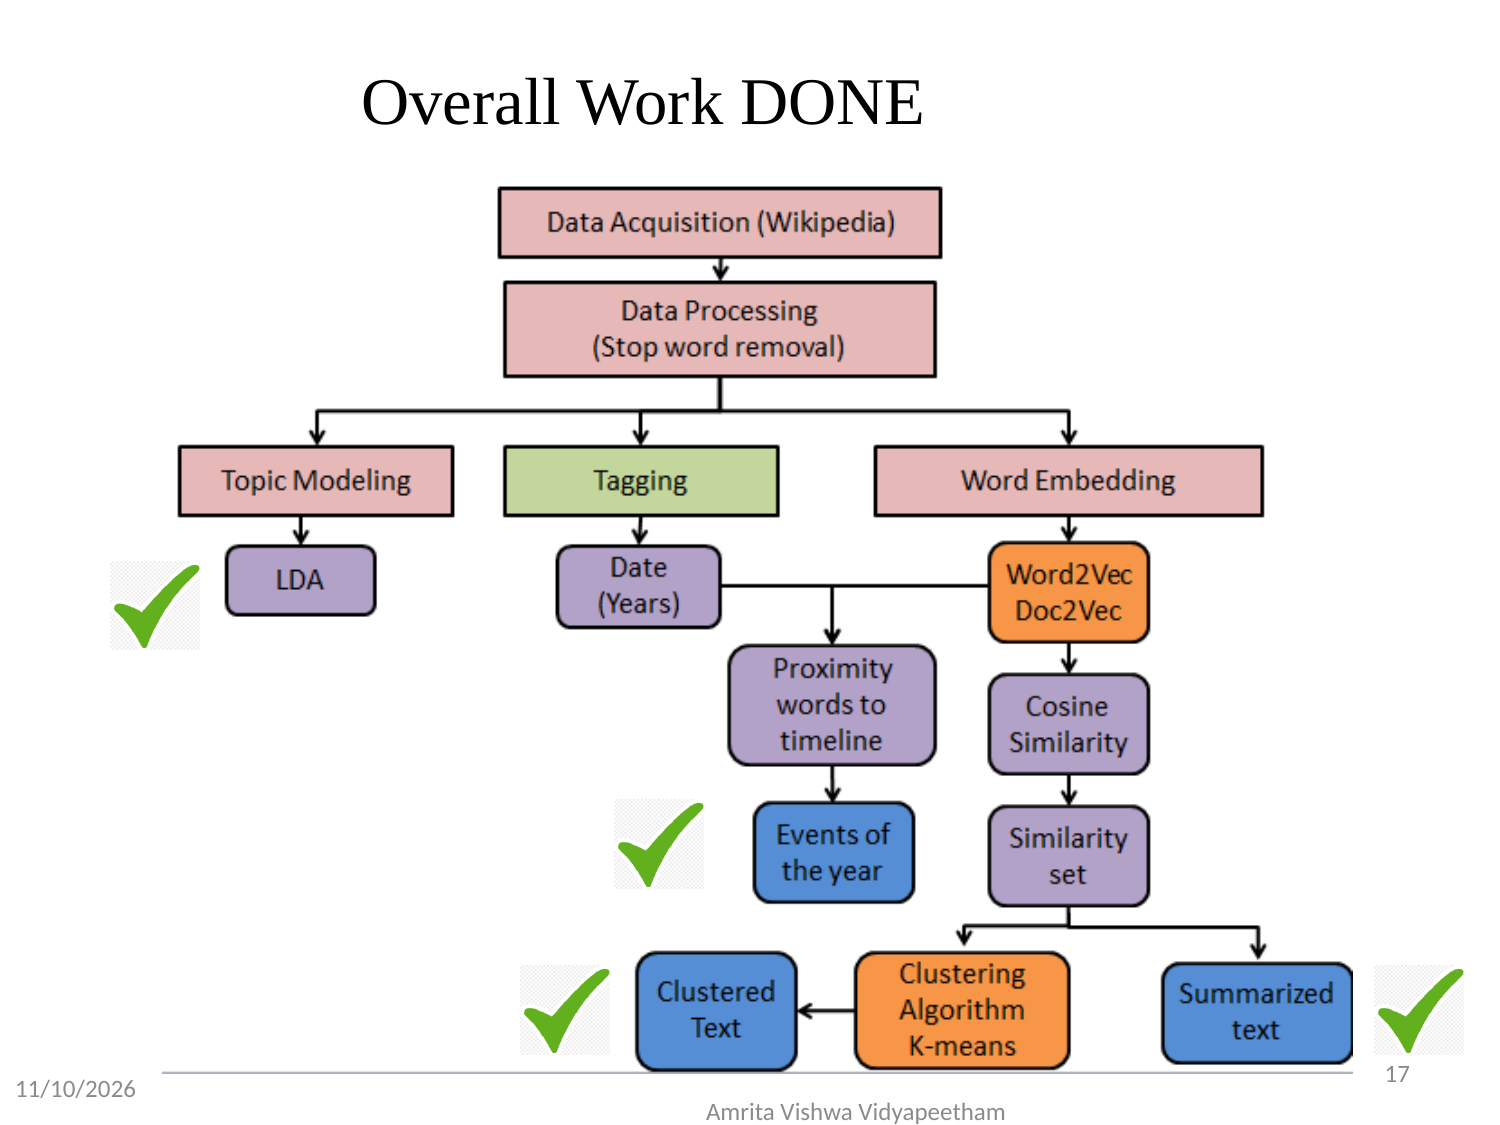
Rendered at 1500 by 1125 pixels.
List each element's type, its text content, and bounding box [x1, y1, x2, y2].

slide_number 07-May-20 [0, 1062, 563, 1113]
picture [1374, 965, 1465, 1055]
slide_number 17 [1074, 1042, 1425, 1103]
picture [110, 177, 1353, 1074]
title Overall Work DONE [75, 25, 1213, 250]
footer Amrita Vishwa Vidyapeetham [575, 1087, 1138, 1125]
